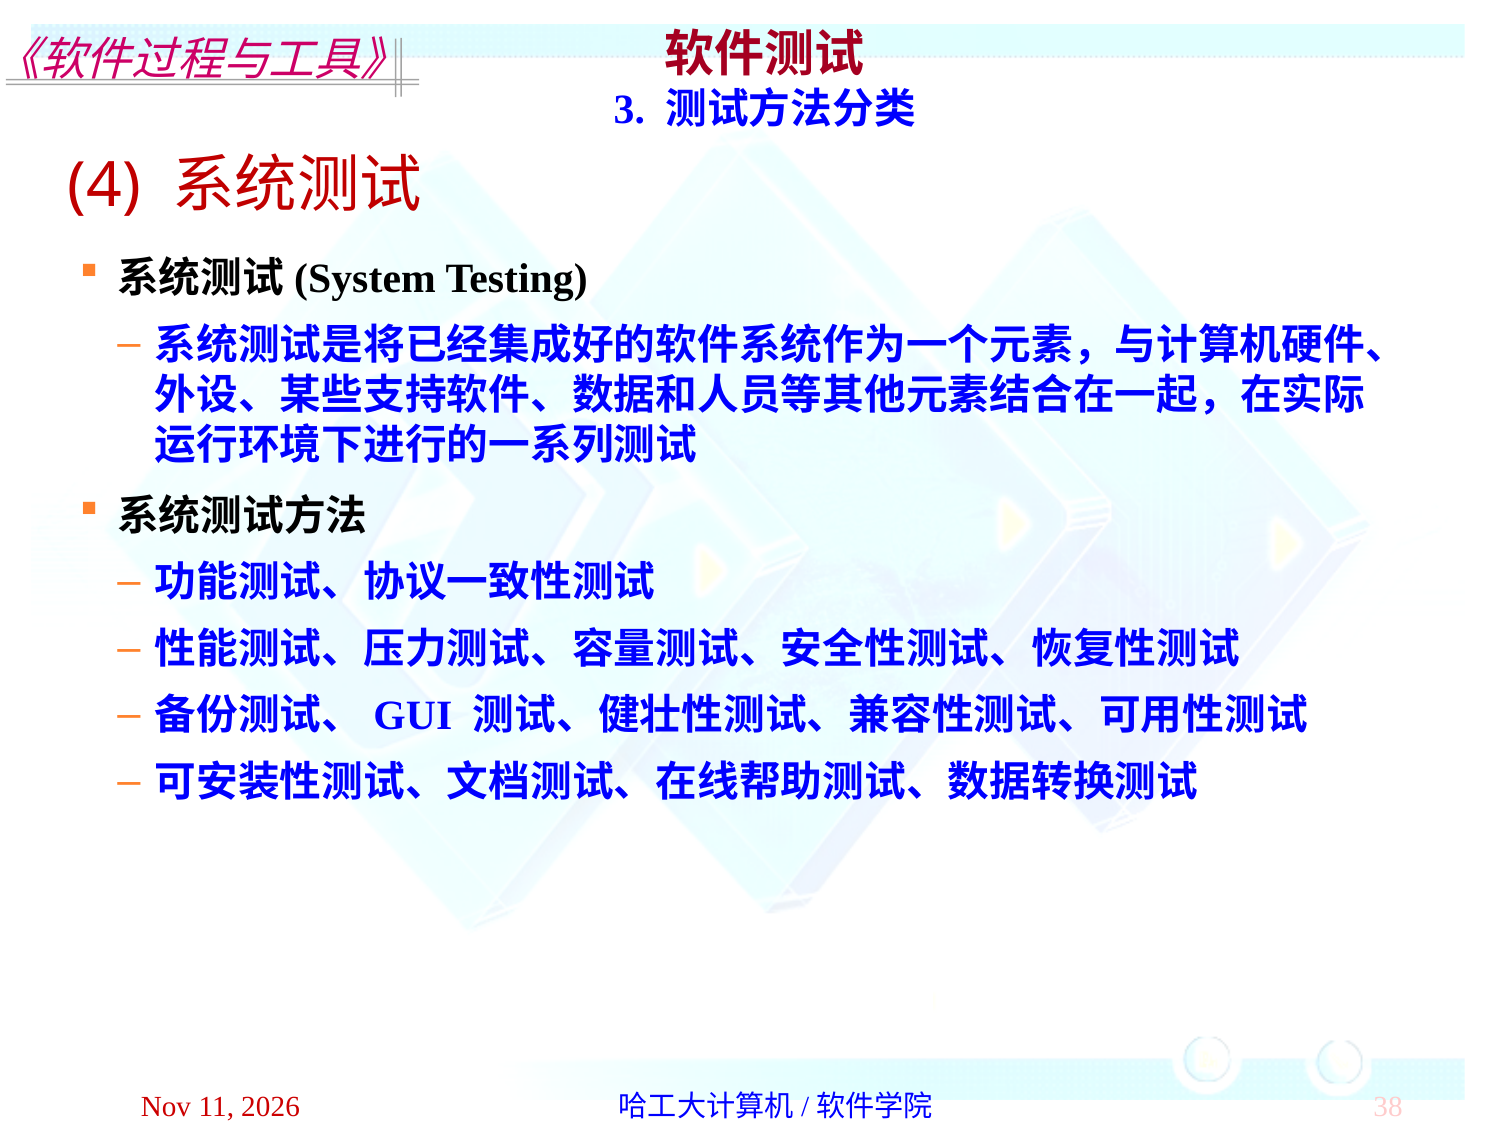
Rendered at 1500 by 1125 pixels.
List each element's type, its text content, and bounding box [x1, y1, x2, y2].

text_box 系统测试(System Testing) 系统测试是将已经集成好的软件系统作为一个元素，与计算机硬件、外设、某些支持软件、数据和人员等其他元素结合在一起，在实际运行环境下进行的一系列测试 系统测试方法 功能测试、协议一致性测试 性能测试、压力测试、容量测试、安全性测试、恢复性测试 备份测试、GUI 测试、健壮性测试、兼容性测试、可用性测试 可安装性测试、文档测试、在线帮助测试、数据转换测试 [64, 243, 1412, 1083]
text_box 软件测试 3. 测试方法分类 [389, 15, 1140, 137]
text_box (4) 系统测试 [53, 137, 1447, 244]
